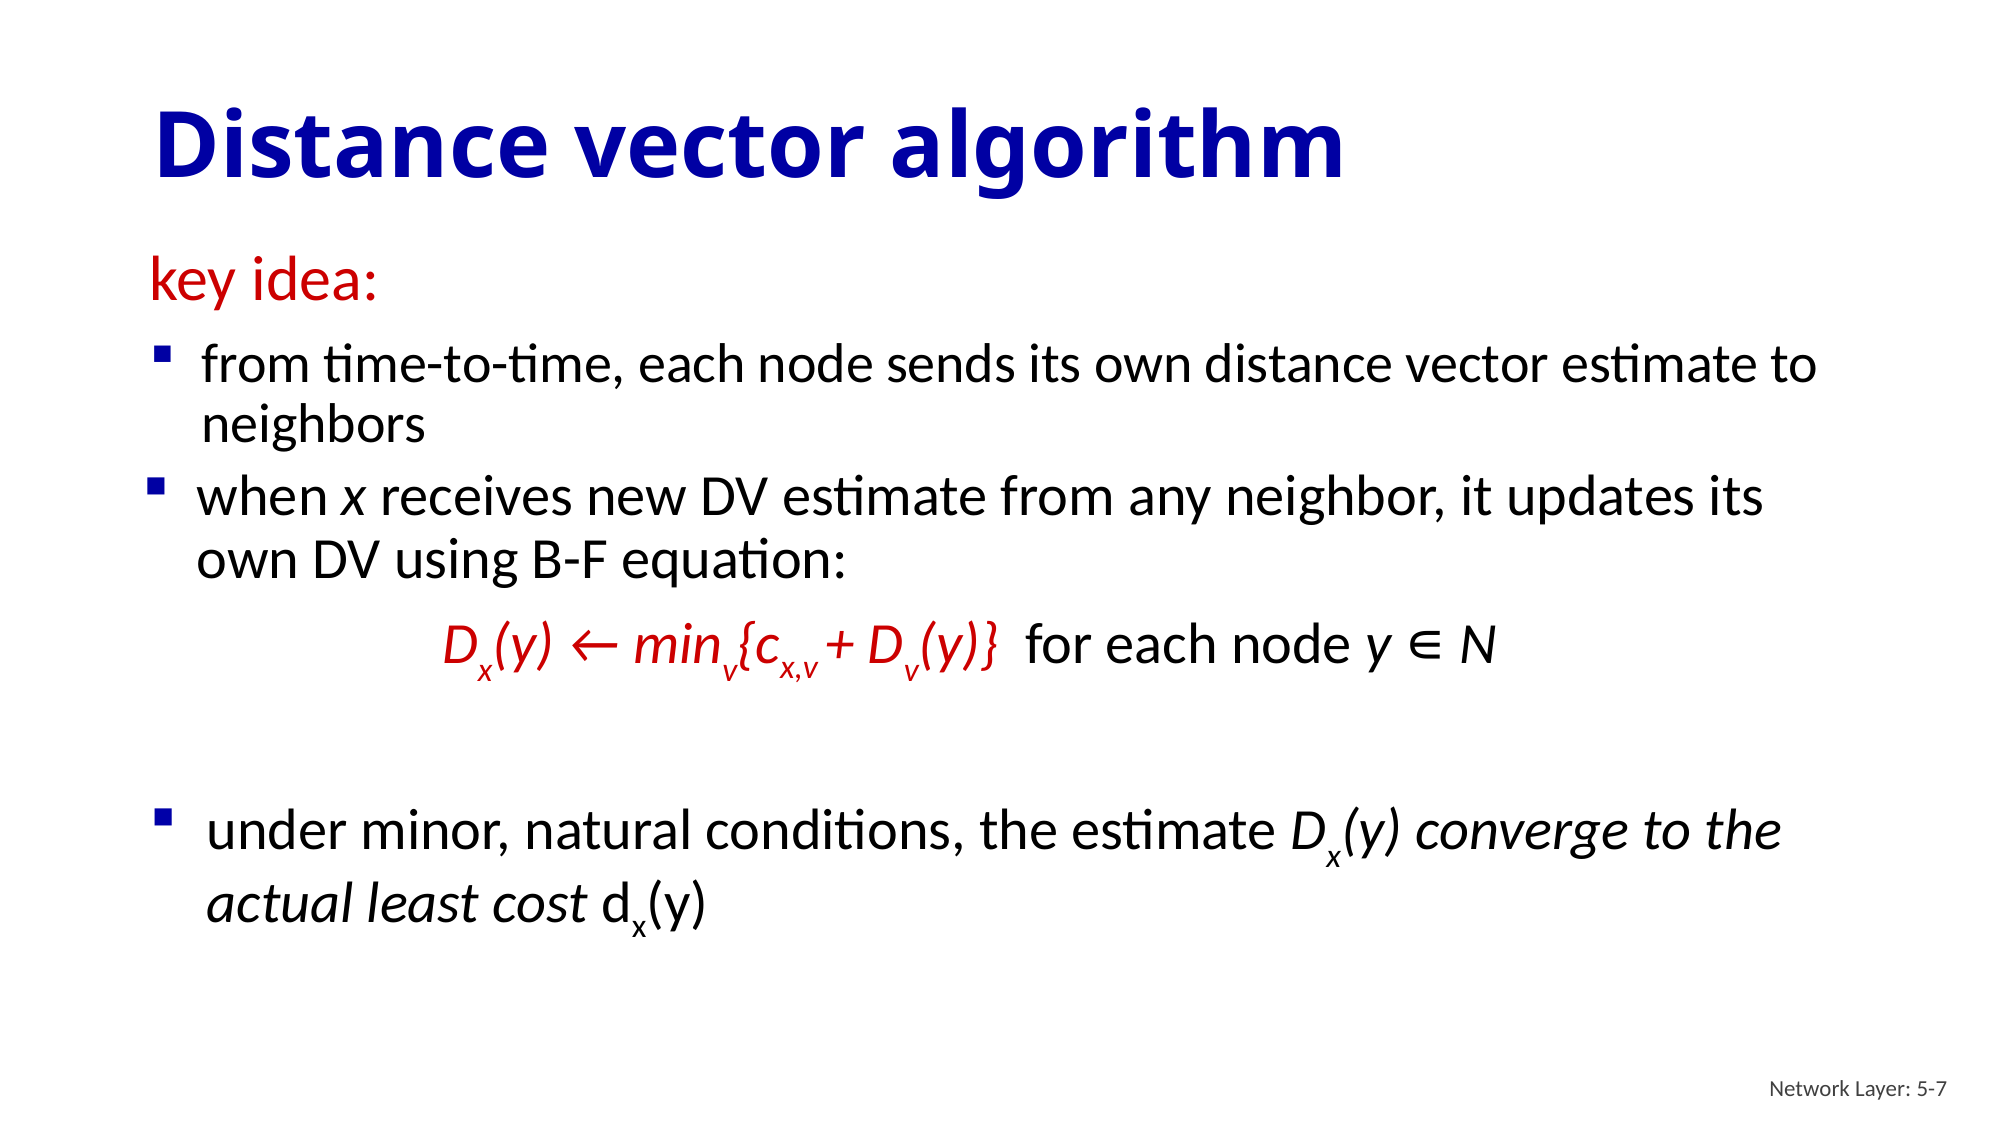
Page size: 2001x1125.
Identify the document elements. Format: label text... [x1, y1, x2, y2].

text_box under minor, natural conditions, the estimate Dx(y) converge to the actual least cost dx(y) [135, 783, 1887, 1030]
text_box key idea: from time-to-time, each node sends its own distance vector estimate to neighbors [114, 237, 1889, 465]
title Distance vector algorithm [137, 74, 1863, 221]
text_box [106, 457, 1881, 690]
slide_number Network Layer: 5-7 [1512, 1056, 1963, 1117]
